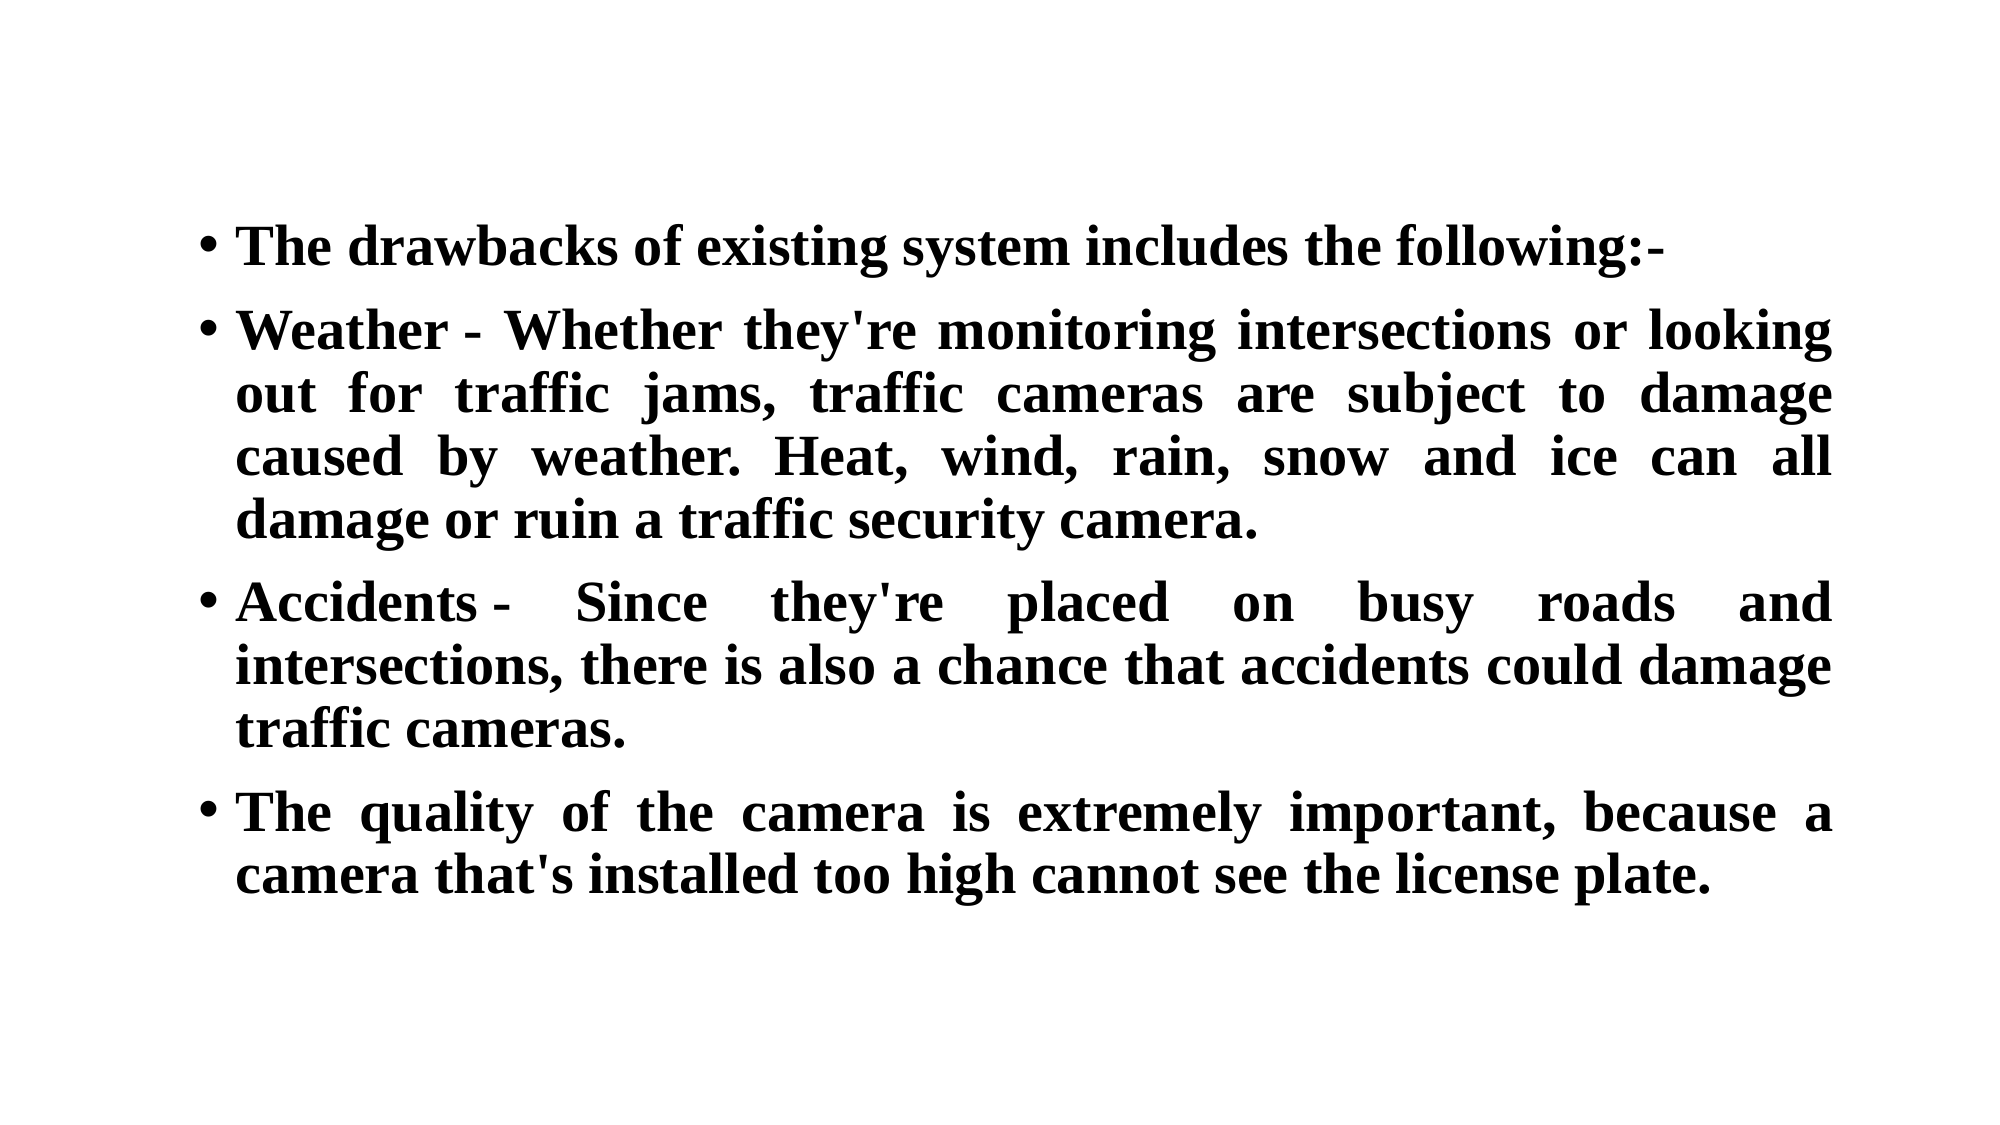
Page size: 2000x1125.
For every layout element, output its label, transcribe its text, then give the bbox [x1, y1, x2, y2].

list The drawbacks of existing system includes the following:- Weather - Whether they're monitoring intersections or looking out for traffic jams, traffic cameras are subject to damage caused by weather. Heat, wind, rain, snow and ice can all damage or ruin a traffic security camera. Accidents - Since they're placed on busy roads and intersections, there is also a chance that accidents could damage traffic cameras. The quality of the camera is extremely important, because a camera that's installed too high cannot see the license plate. [183, 208, 1850, 1013]
